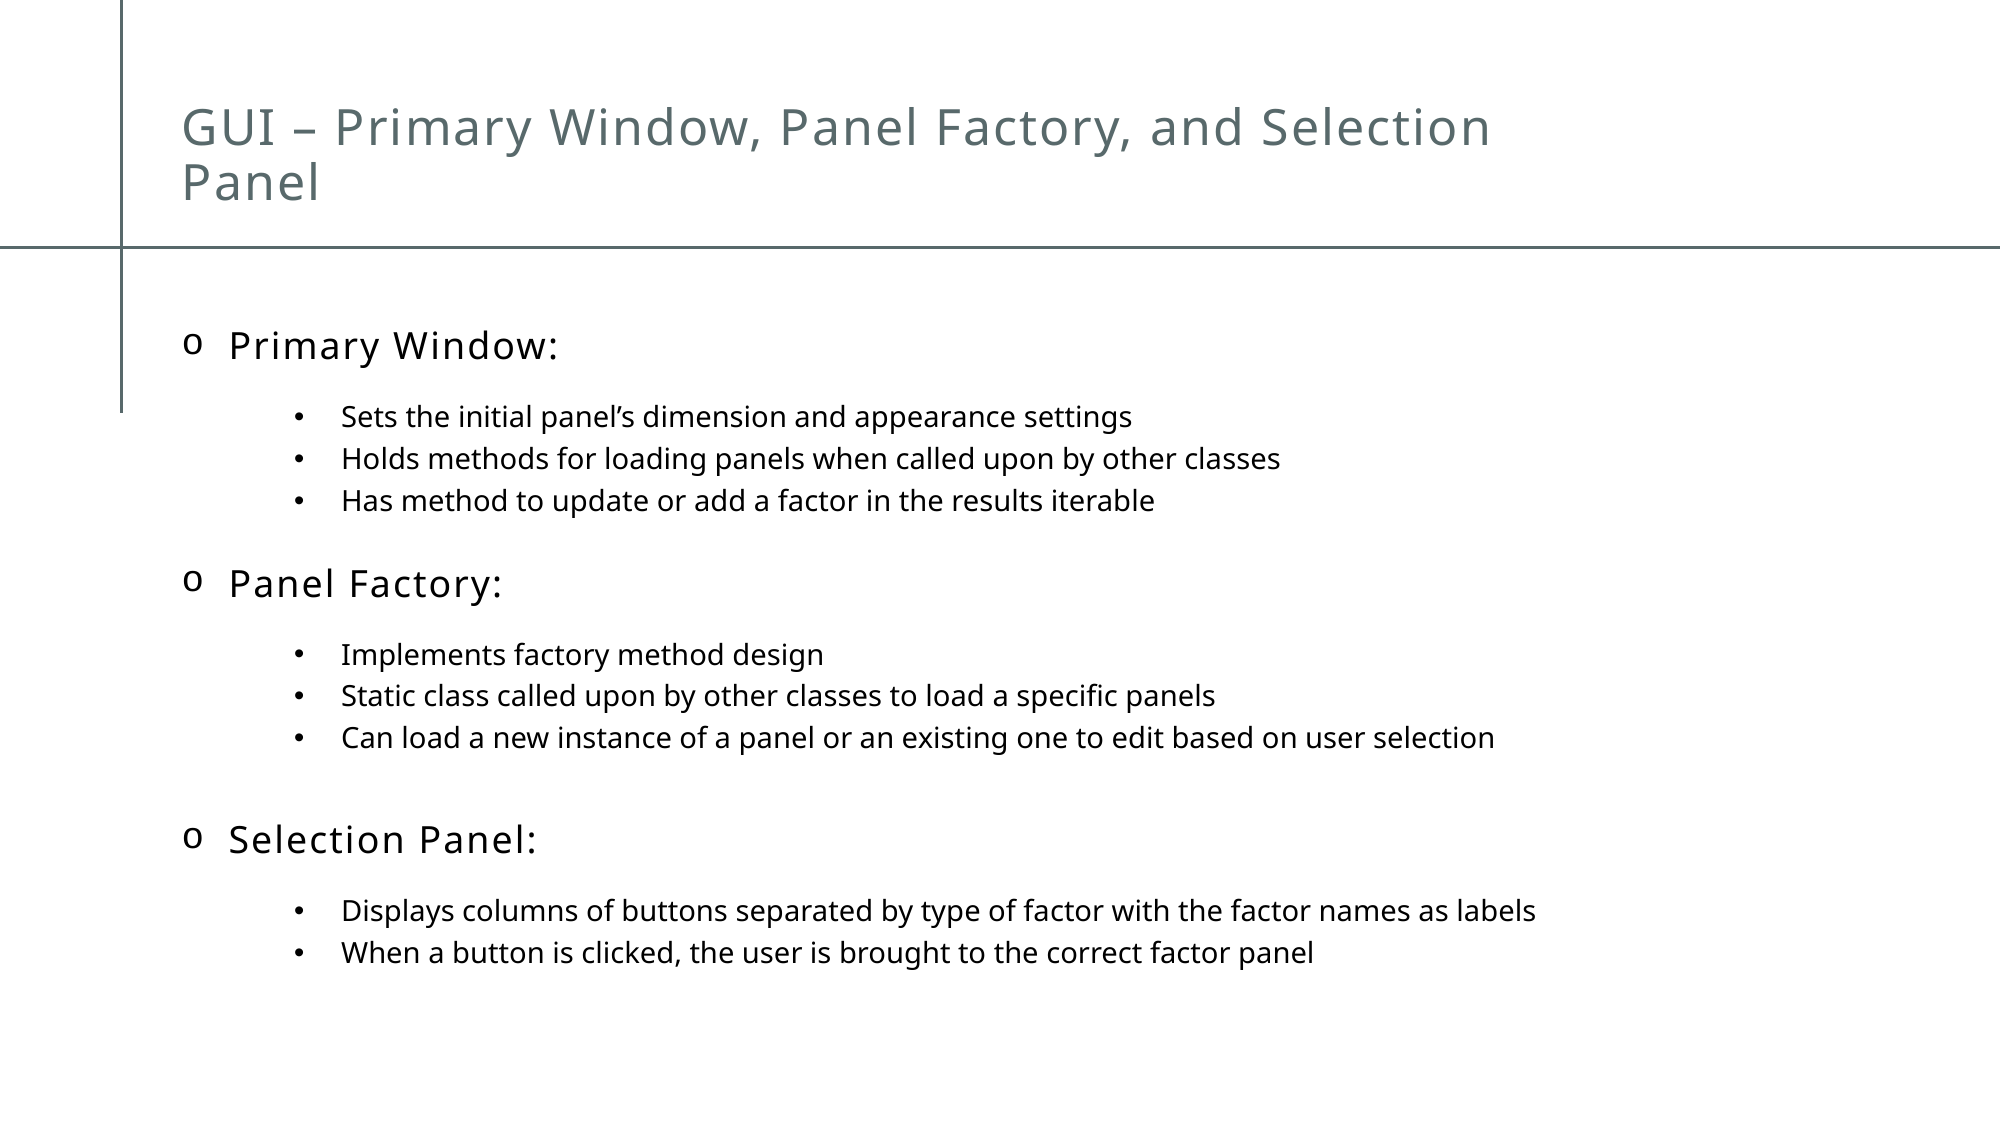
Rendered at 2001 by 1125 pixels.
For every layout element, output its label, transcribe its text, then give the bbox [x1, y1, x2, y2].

title GUI – Primary Window, Panel Factory, and Selection Panel [166, 118, 1602, 196]
list Primary Window: Sets the initial panel’s dimension and appearance settings Holds methods for loading panels when called upon by other classes Has method to update or add a factor in the results iterable Panel Factory: Implements factory method design Static class called upon by other classes to load a specific panels Can load a new instance of a panel or an existing one to edit based on user selection Selection Panel: Displays columns of buttons separated by type of factor with the factor names as labels When a button is clicked, the user is brought to the correct factor panel [166, 314, 1769, 1125]
